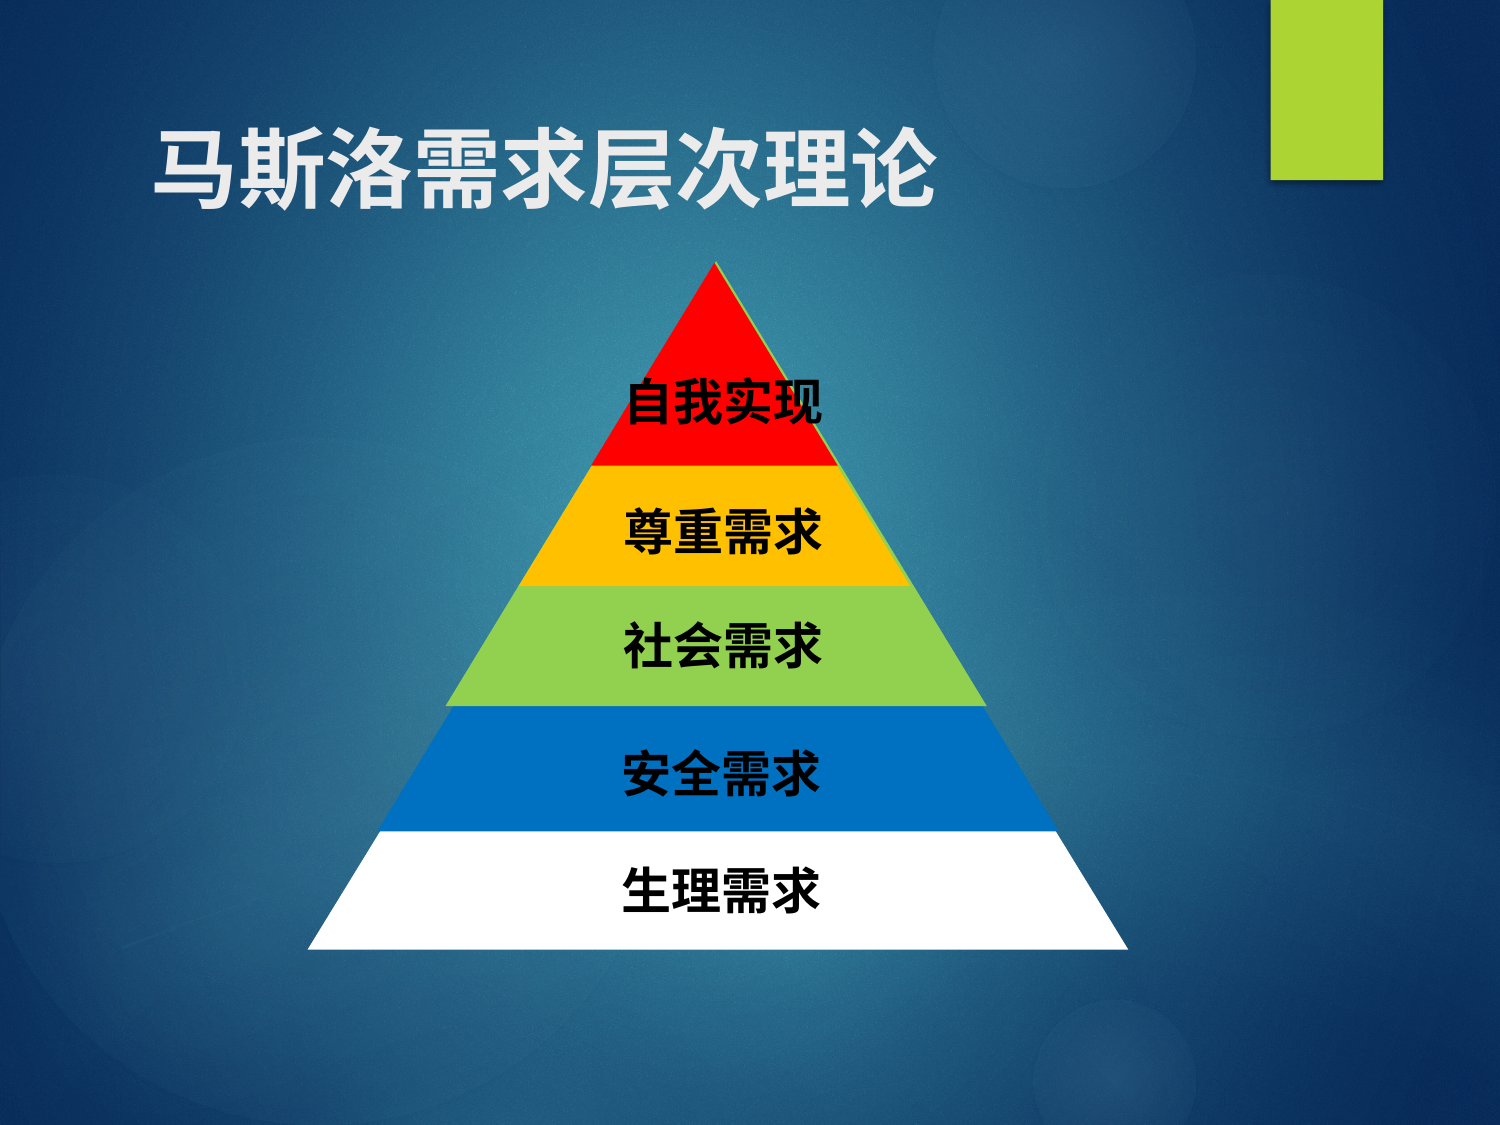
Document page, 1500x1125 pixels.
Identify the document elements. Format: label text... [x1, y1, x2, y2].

text_box 生理需求 [606, 852, 837, 928]
text_box 社会需求 [608, 606, 839, 682]
text_box [444, 438, 989, 708]
text_box 自我实现 [608, 362, 839, 438]
text_box [589, 434, 840, 468]
text_box [517, 467, 912, 588]
text_box 尊重需求 [608, 493, 839, 568]
text_box [306, 833, 1130, 952]
text_box 安全需求 [606, 735, 837, 811]
title 马斯洛需求层次理论 [135, 106, 1294, 336]
text_box [652, 261, 777, 362]
text_box [375, 708, 1061, 833]
